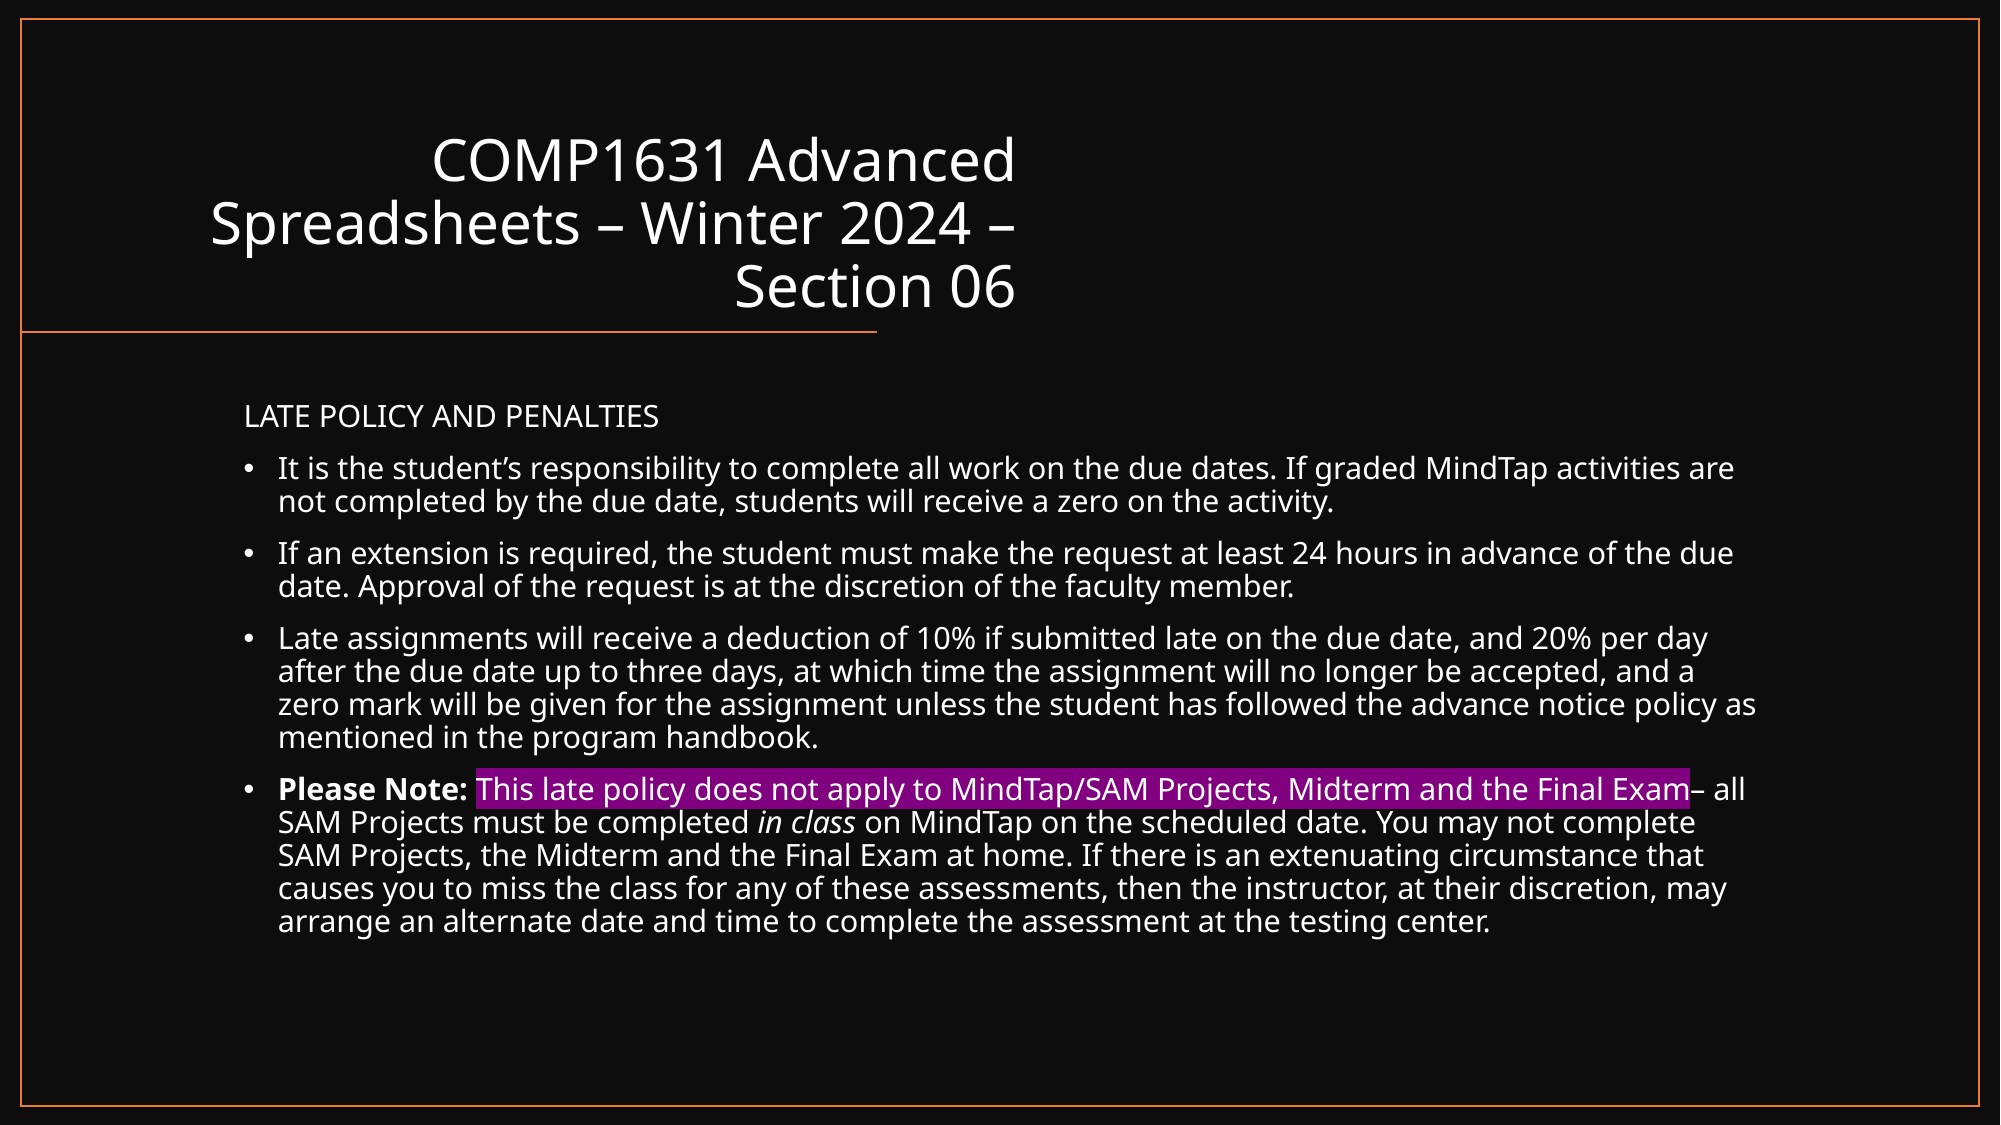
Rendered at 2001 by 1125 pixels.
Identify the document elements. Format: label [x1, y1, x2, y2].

text_box [0, 0, 2000, 1125]
text_box [20, 18, 1980, 1107]
